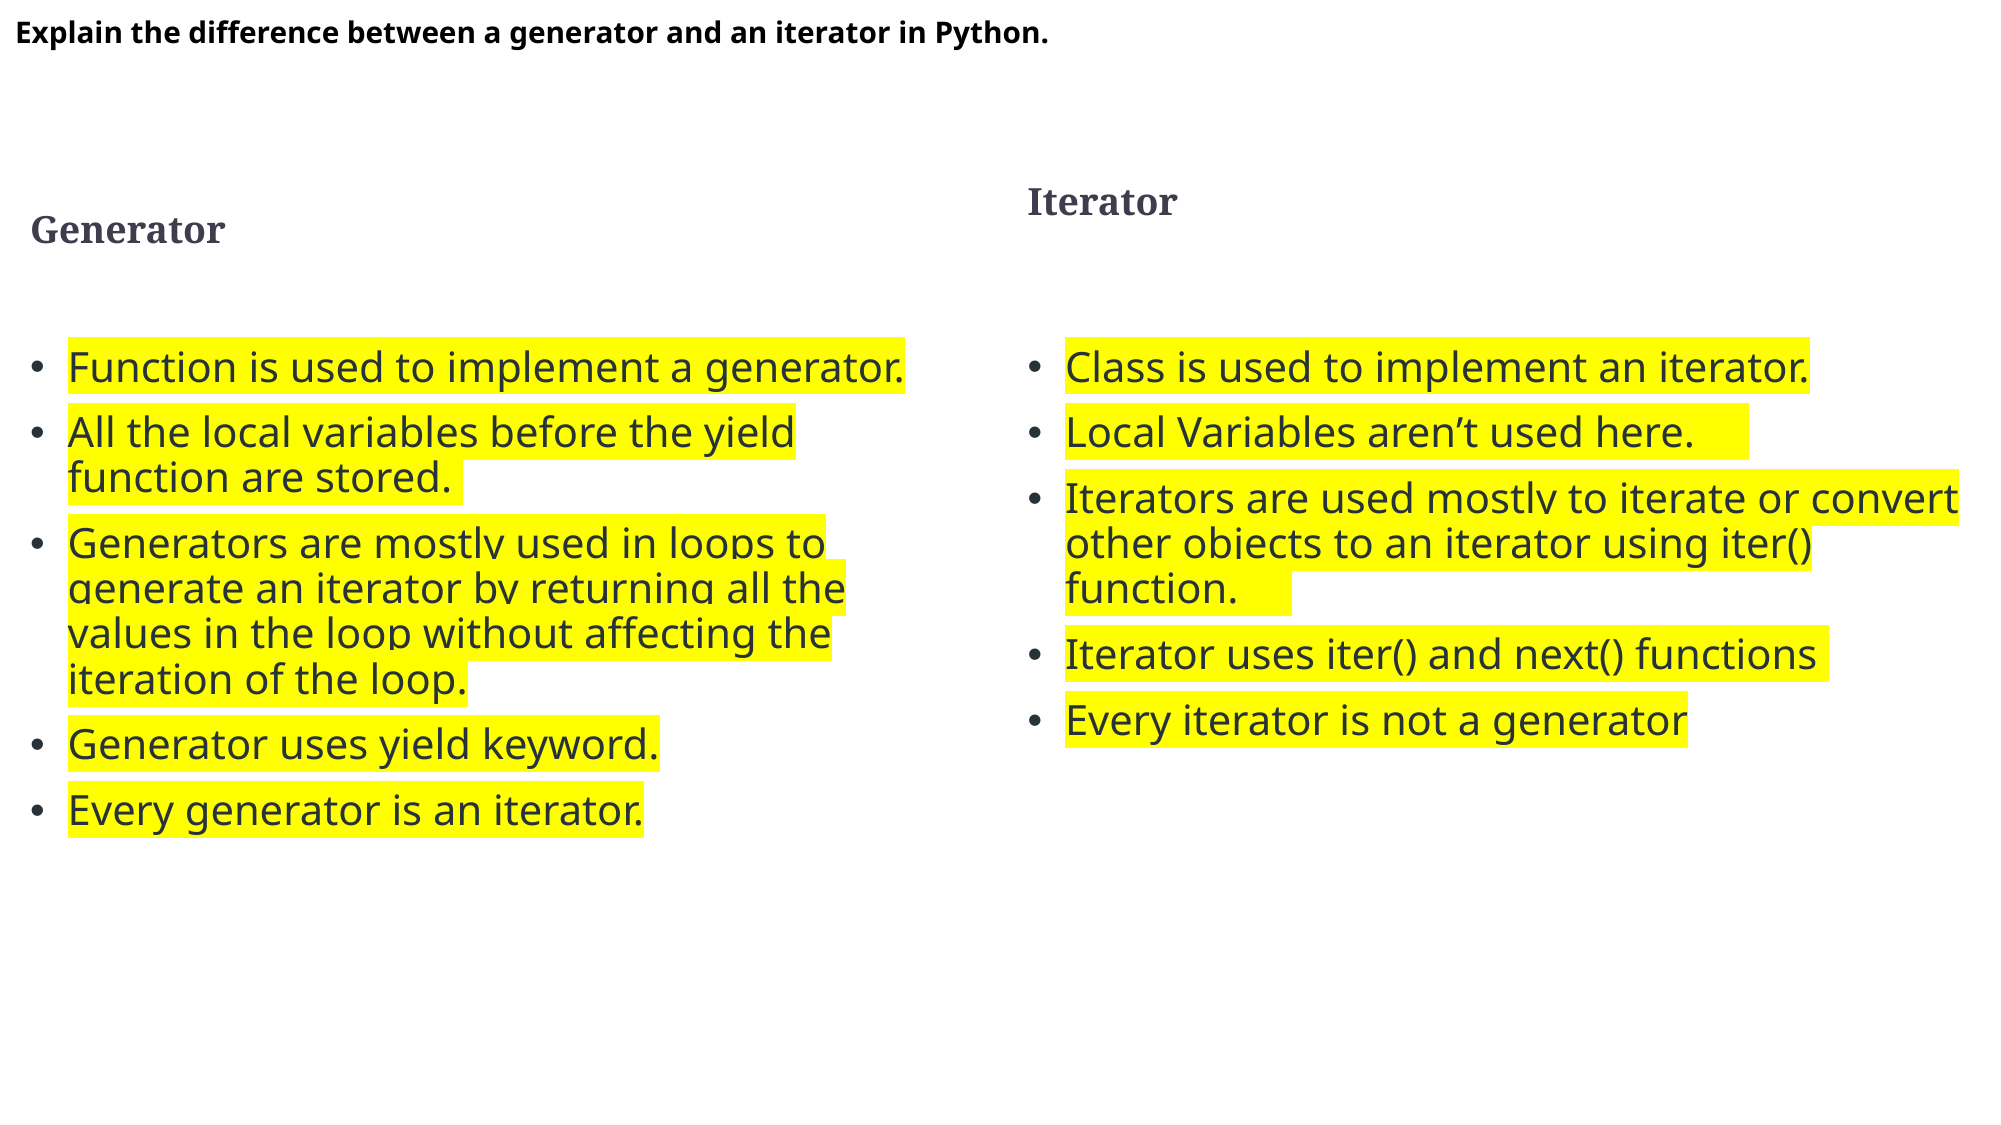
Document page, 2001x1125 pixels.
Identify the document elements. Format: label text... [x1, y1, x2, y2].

list Iterator [1012, 89, 1863, 231]
list Generator [15, 124, 862, 260]
list Function is used to implement a generator. All the local variables before the yield function are stored. Generators are mostly used in loops to generate an iterator by returning all the values in the loop without affecting the iteration of the loop. Generator uses yield keyword. Every generator is an iterator. [15, 338, 984, 1125]
list Class is used to implement an iterator. Local Variables aren’t used here. Iterators are used mostly to iterate or convert other objects to an iterator using iter() function. Iterator uses iter() and next() functions Every iterator is not a generator [1012, 338, 2000, 1125]
title Explain the difference between a generator and an iterator in Python. [0, 0, 2000, 90]
